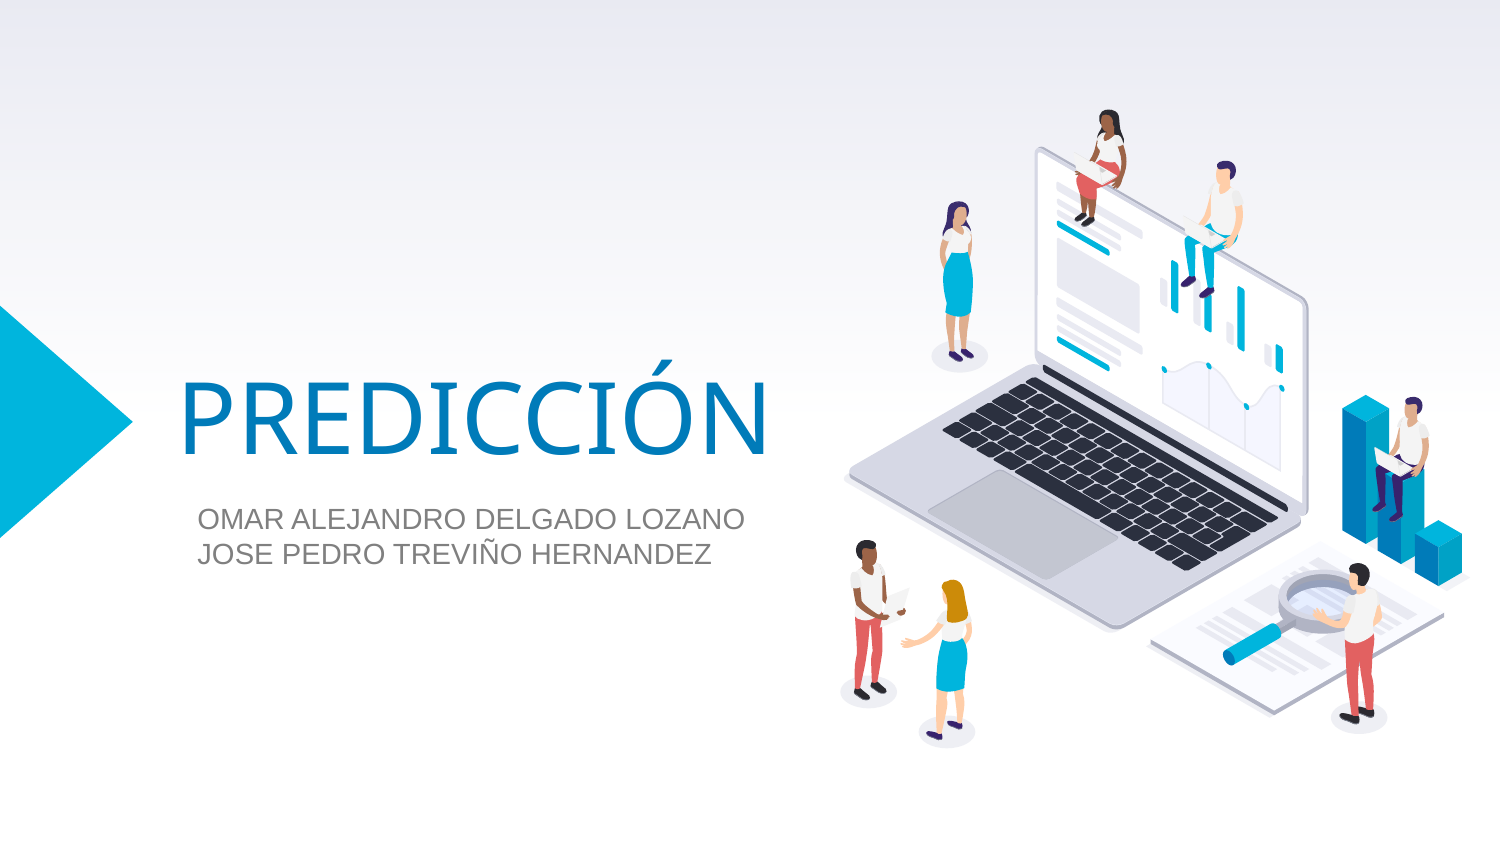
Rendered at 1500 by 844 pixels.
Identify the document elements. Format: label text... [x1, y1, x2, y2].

title PREDICCIÓN [176, 305, 834, 538]
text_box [839, 109, 1471, 749]
text_box OMAR ALEJANDRO DELGADO LOZANO JOSE PEDRO TREVIÑO HERNANDEZ [182, 493, 799, 578]
